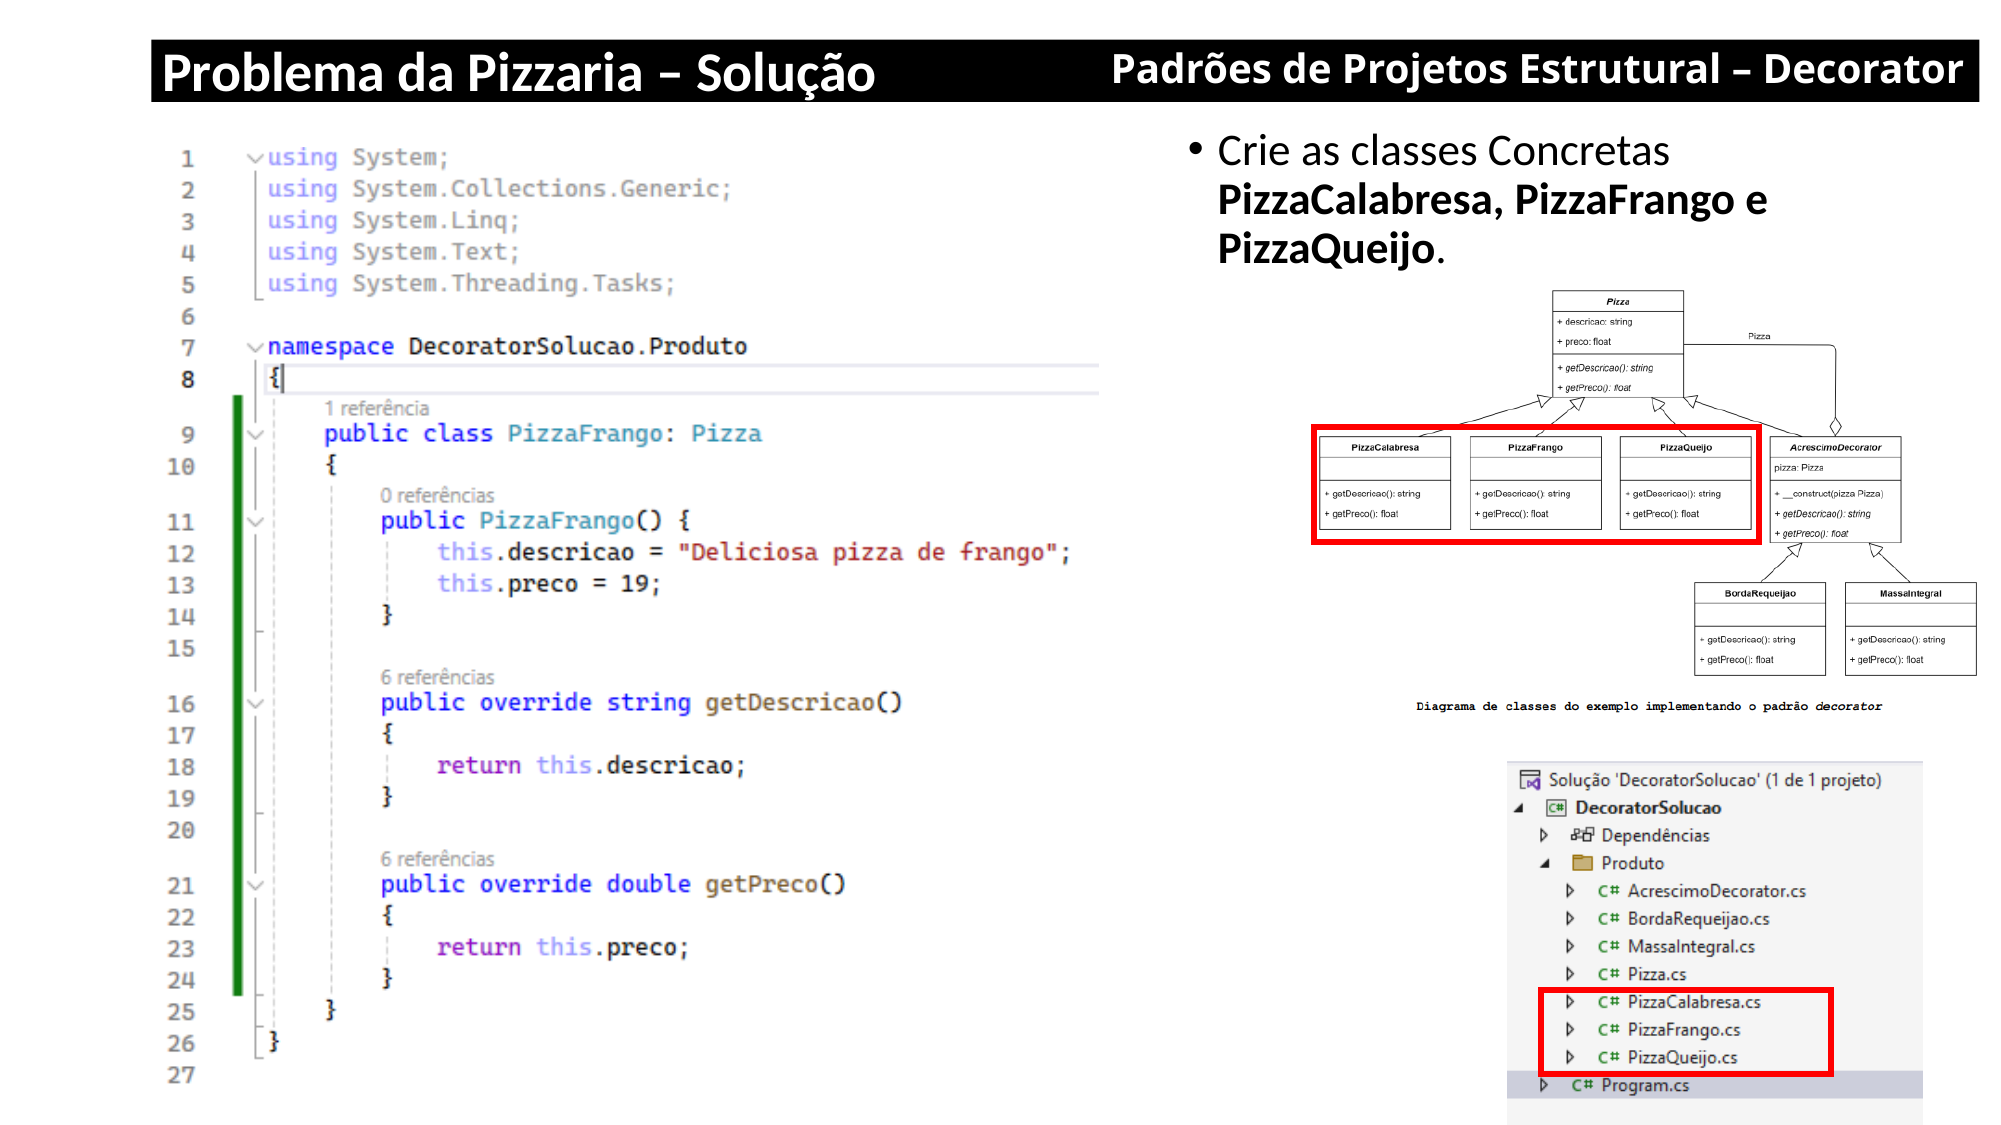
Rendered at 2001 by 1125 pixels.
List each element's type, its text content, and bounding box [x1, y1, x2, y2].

picture [151, 147, 1099, 1091]
text_box Padrões de Projetos Estrutural – Decorator [1404, 39, 1980, 102]
picture [1313, 288, 1980, 713]
text_box Crie as classes Concretas PizzaCalabresa, PizzaFrango e PizzaQueijo. [1172, 118, 1963, 282]
picture [1507, 760, 1923, 1125]
list Problema da Pizzaria – Solução [147, 35, 1404, 112]
